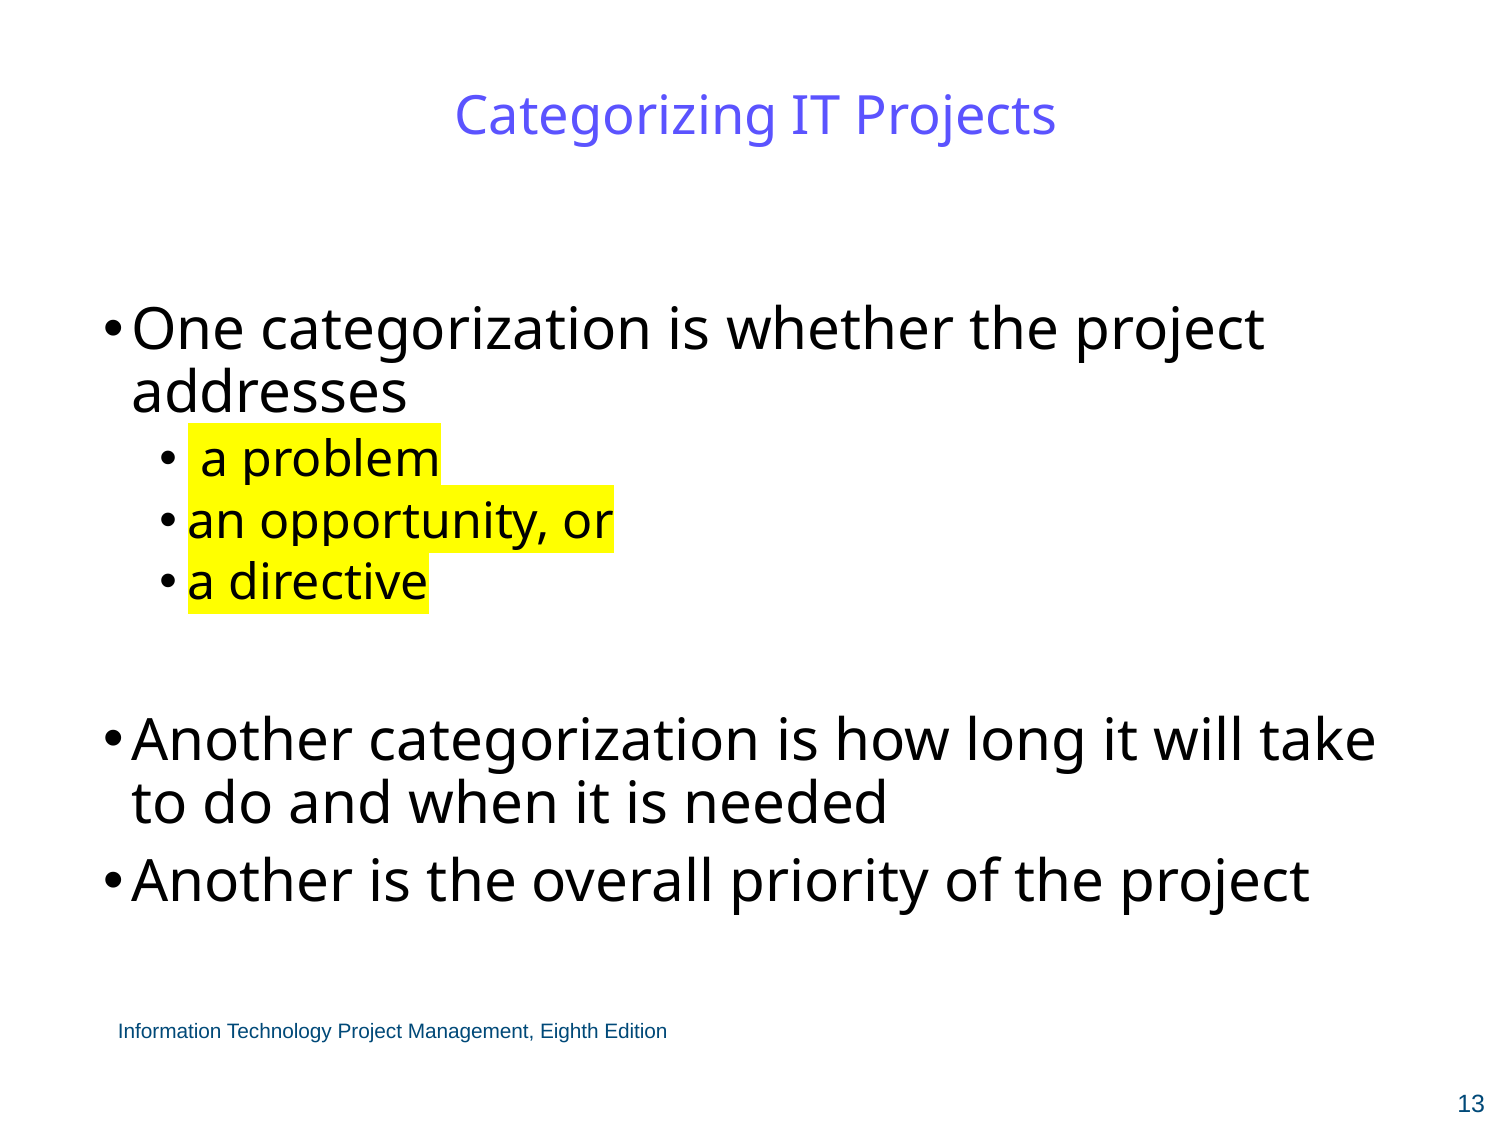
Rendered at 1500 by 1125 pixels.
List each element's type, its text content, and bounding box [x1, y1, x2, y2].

footer Information Technology Project Management, Eighth Edition [103, 1009, 1397, 1070]
slide_number 13 [1412, 1065, 1500, 1125]
title Categorizing IT Projects [50, 87, 1463, 198]
list One categorization is whether the project addresses a problem an opportunity, or a directive Another categorization is how long it will take to do and when it is needed Another is the overall priority of the project [103, 299, 1397, 1009]
